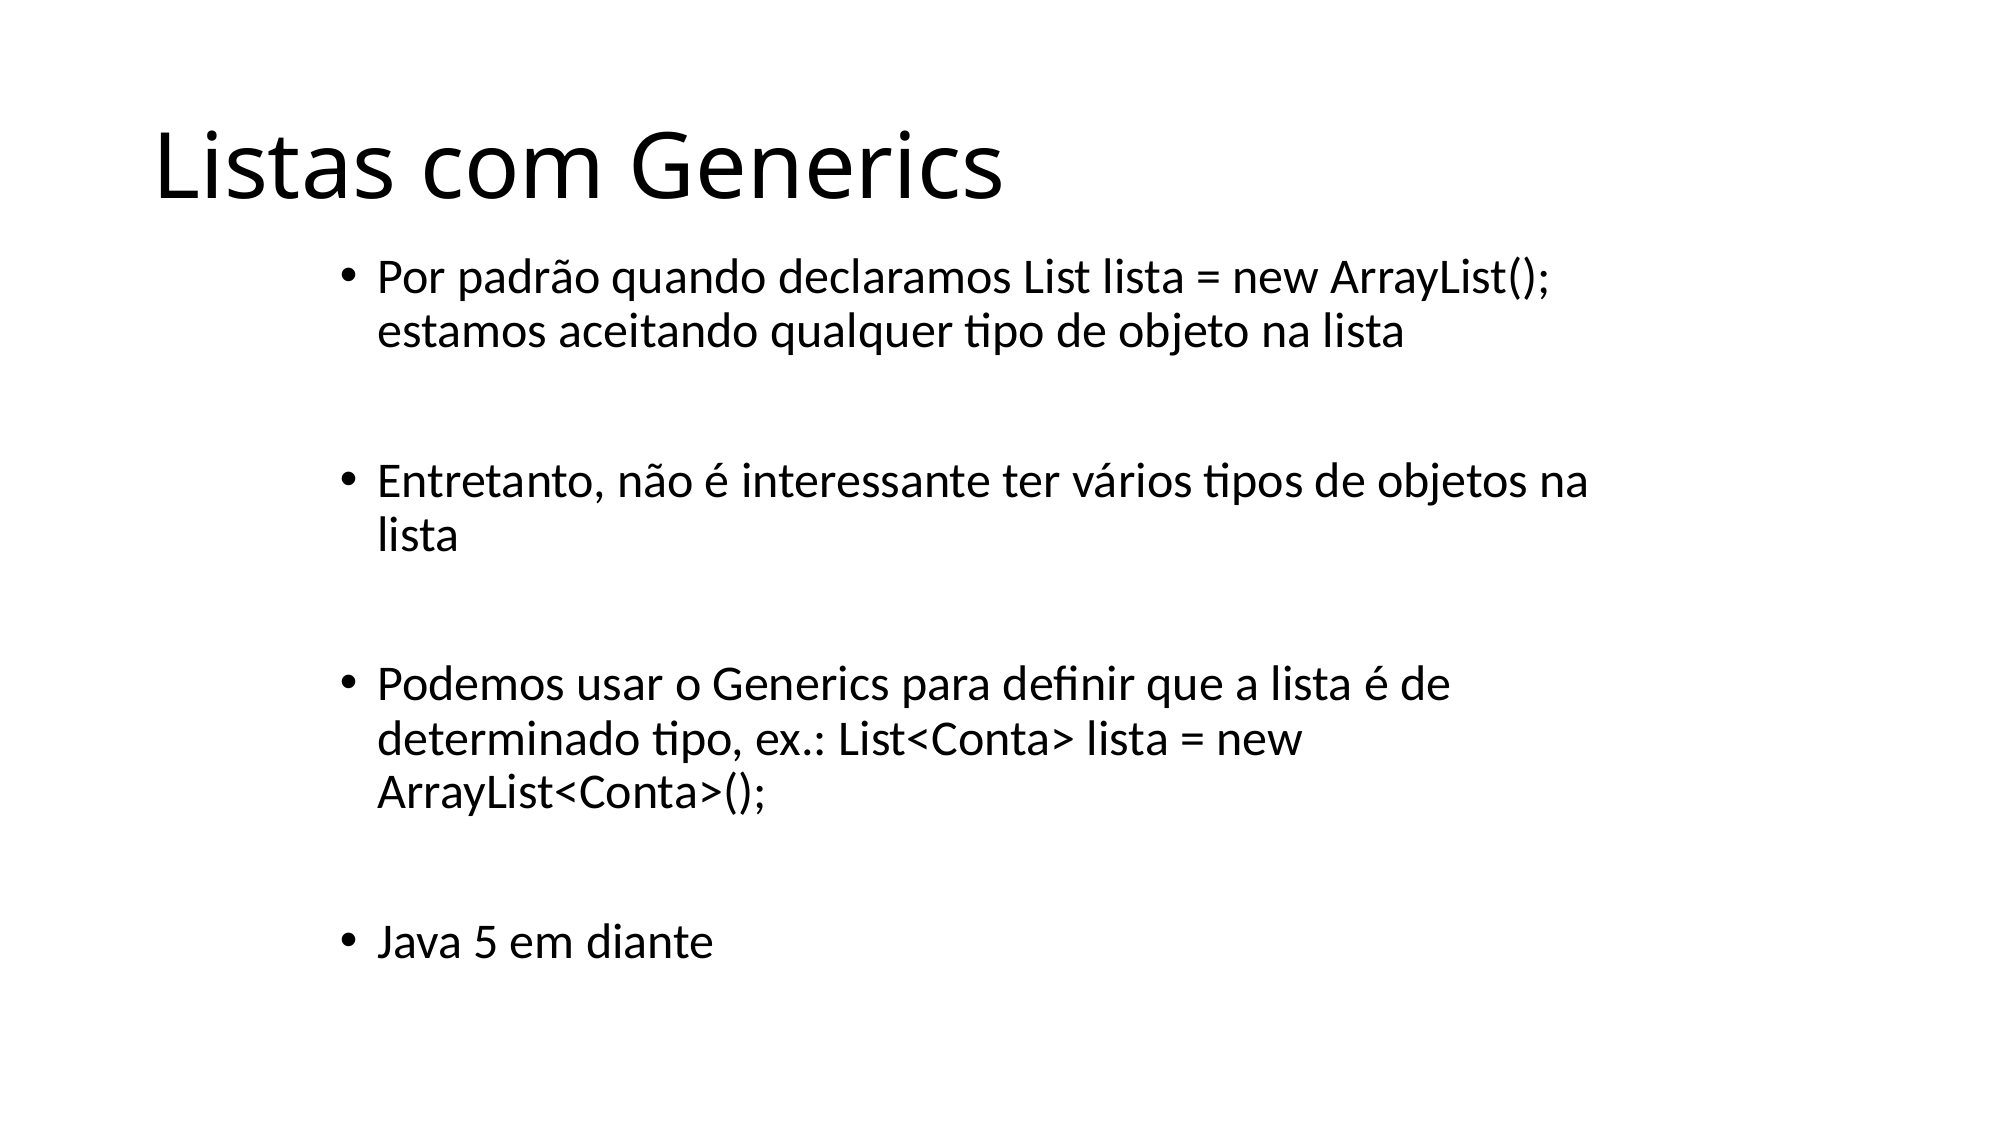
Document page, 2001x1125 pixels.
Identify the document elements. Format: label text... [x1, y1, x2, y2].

list Por padrão quando declaramos List lista = new ArrayList(); estamos aceitando qualquer tipo de objeto na lista Entretanto, não é interessante ter vários tipos de objetos na lista Podemos usar o Generics para definir que a lista é de determinado tipo, ex.: List<Conta> lista = new ArrayList<Conta>(); Java 5 em diante [324, 278, 1675, 1059]
title Listas com Generics [137, 59, 1863, 278]
